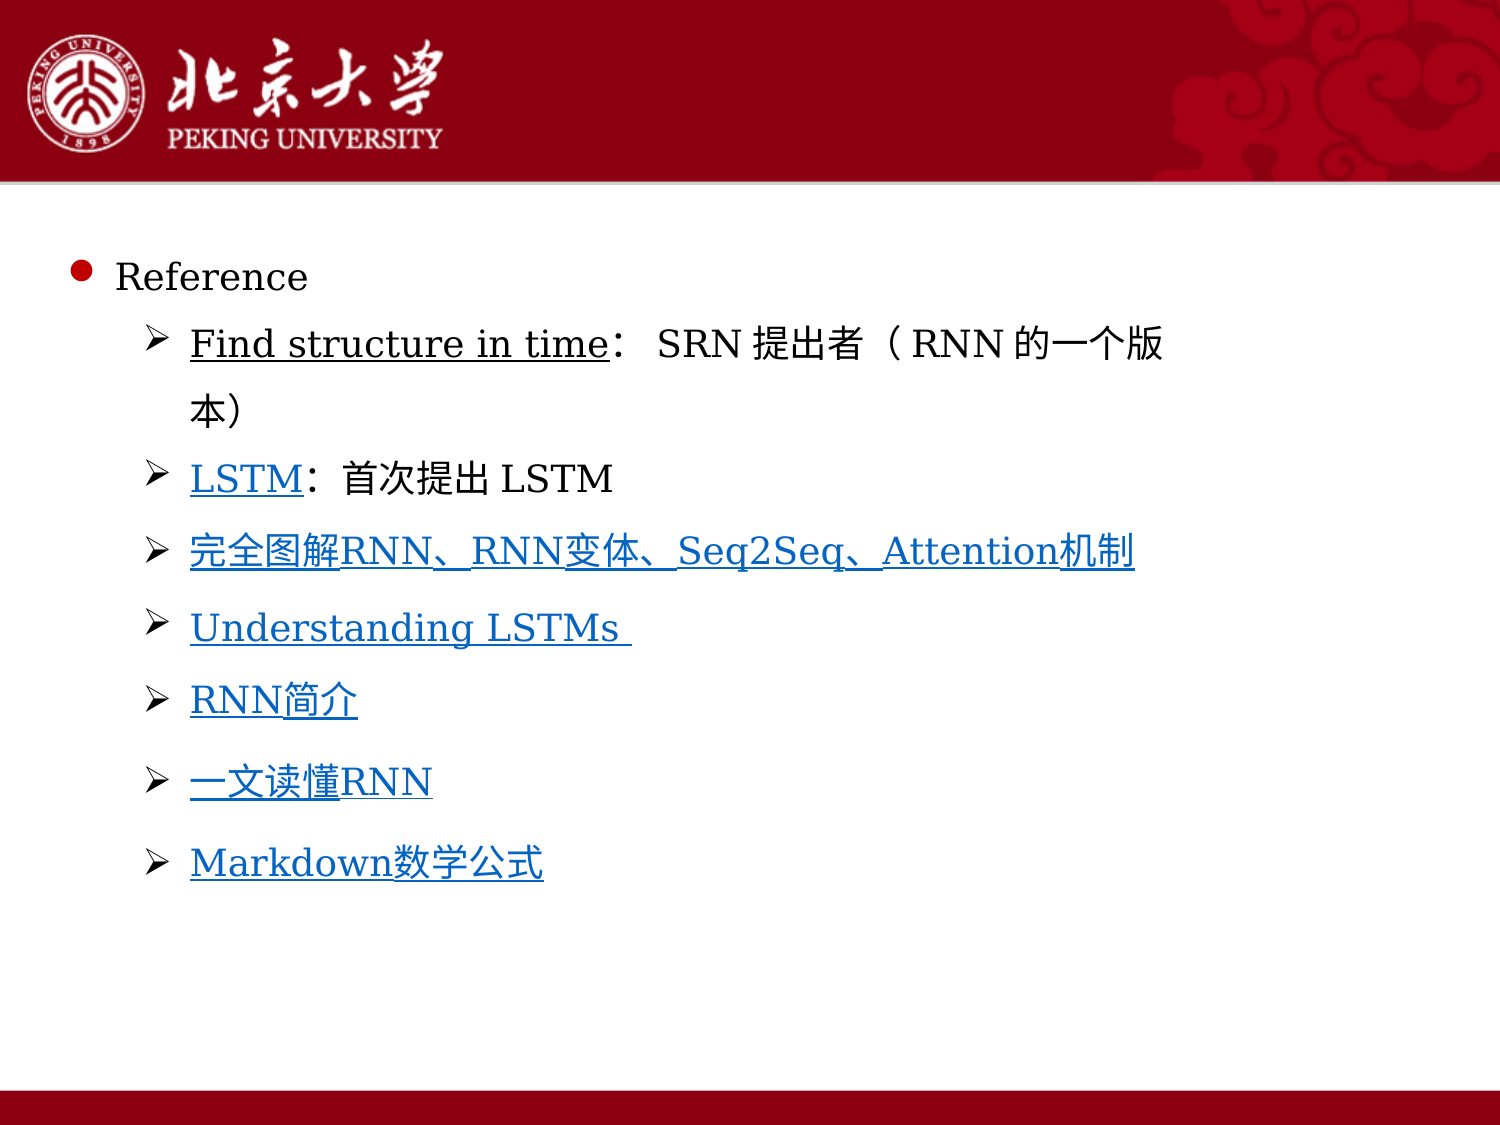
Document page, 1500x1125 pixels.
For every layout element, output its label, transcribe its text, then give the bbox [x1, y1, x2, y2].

text_box Reference Find structure in time：SRN提出者（RNN的一个版本） LSTM：首次提出LSTM 完全图解RNN、RNN变体、Seq2Seq、Attention机制 Understanding LSTMs RNN简介 一文读懂RNN Markdown数学公式 [52, 223, 1239, 901]
picture [0, 0, 1500, 185]
